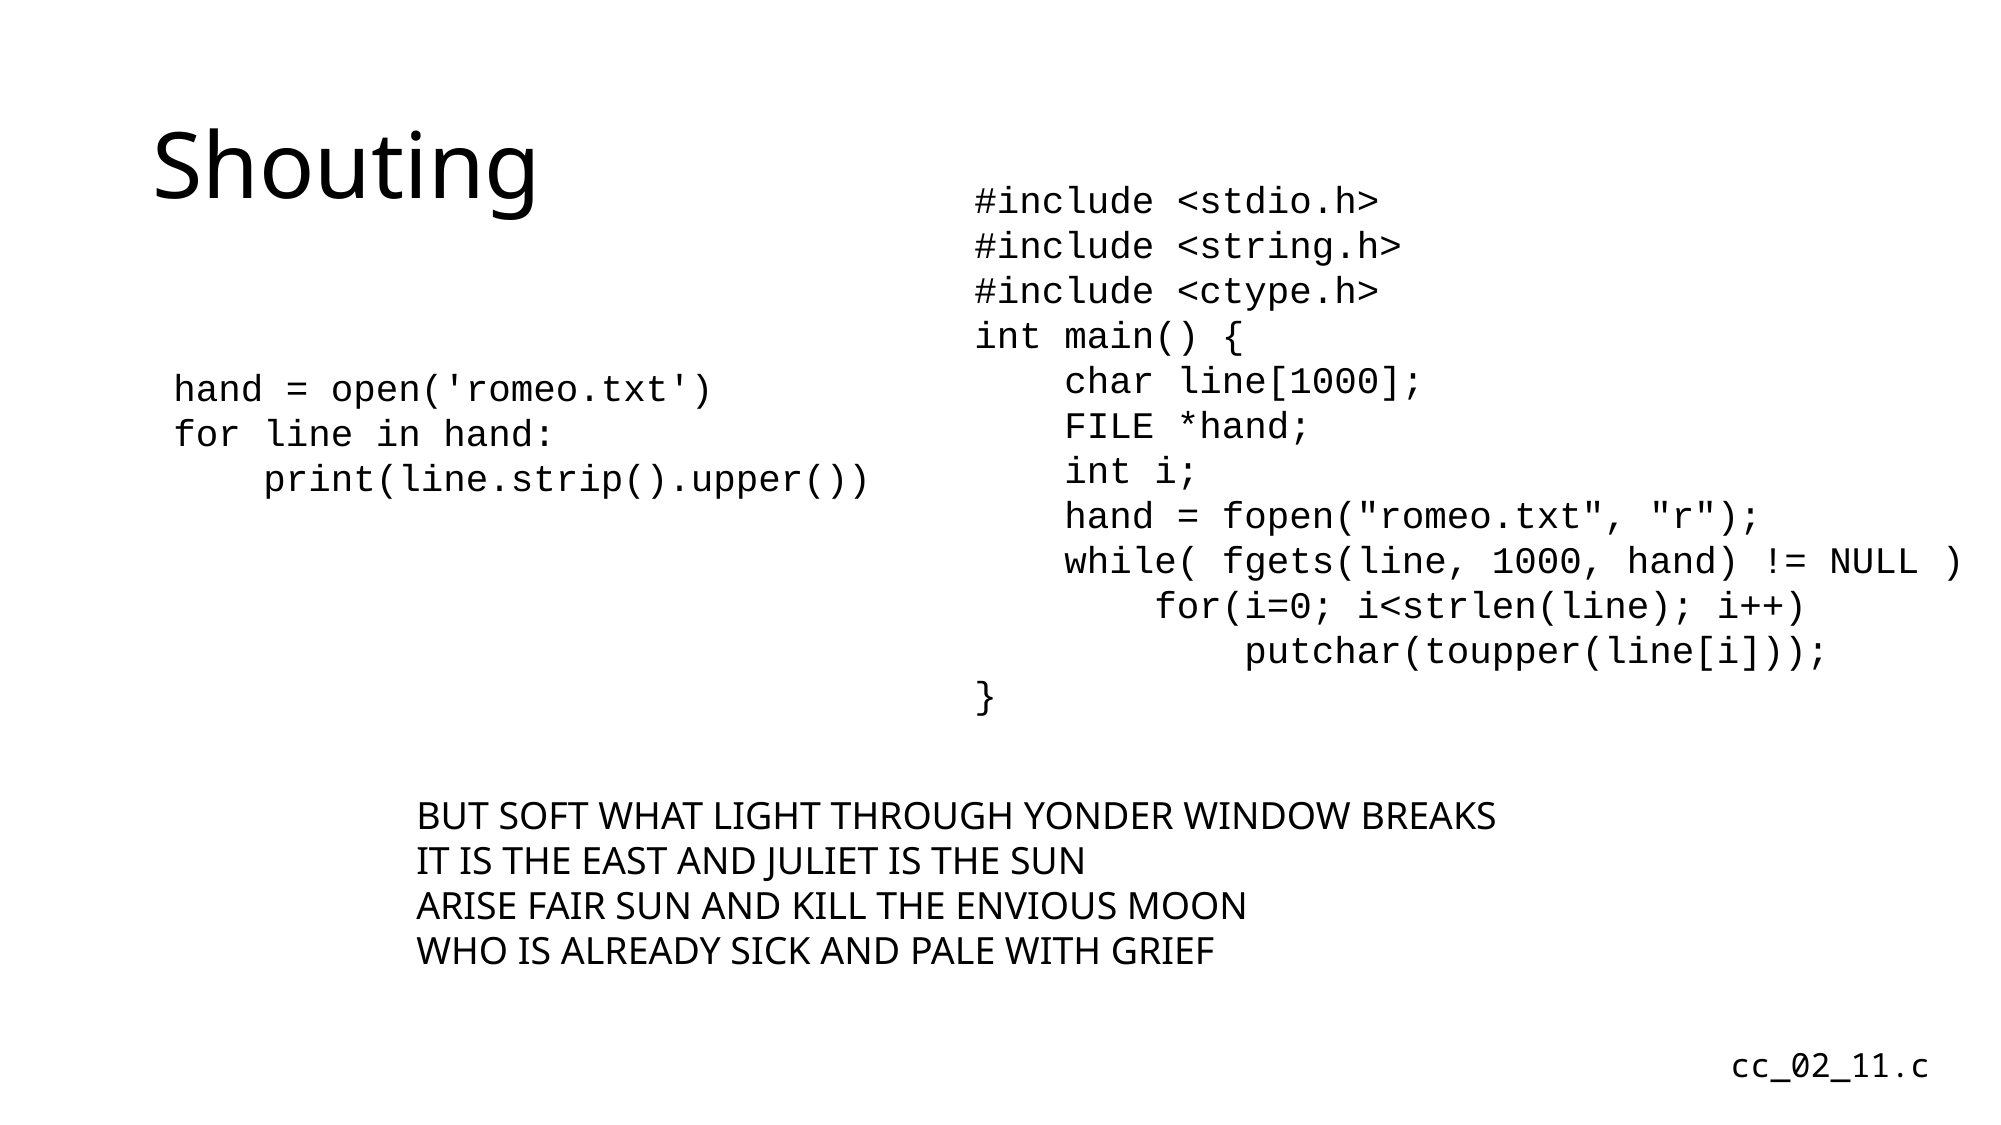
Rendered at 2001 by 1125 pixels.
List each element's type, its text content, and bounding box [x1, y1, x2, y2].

text_box #include <stdio.h> #include <string.h> #include <ctype.h> int main() { char line[1000]; FILE *hand; int i; hand = fopen("romeo.txt", "r"); while( fgets(line, 1000, hand) != NULL ) for(i=0; i<strlen(line); i++) putchar(toupper(line[i])); } [959, 168, 1980, 724]
title Shouting [137, 59, 1863, 278]
text_box BUT SOFT WHAT LIGHT THROUGH YONDER WINDOW BREAKS IT IS THE EAST AND JULIET IS THE SUN ARISE FAIR SUN AND KILL THE ENVIOUS MOON WHO IS ALREADY SICK AND PALE WITH GRIEF [401, 784, 1513, 980]
text_box hand = open('romeo.txt') for line in hand: print(line.strip().upper()) [158, 356, 886, 507]
text_box cc_02_11.c [1715, 1037, 1979, 1092]
